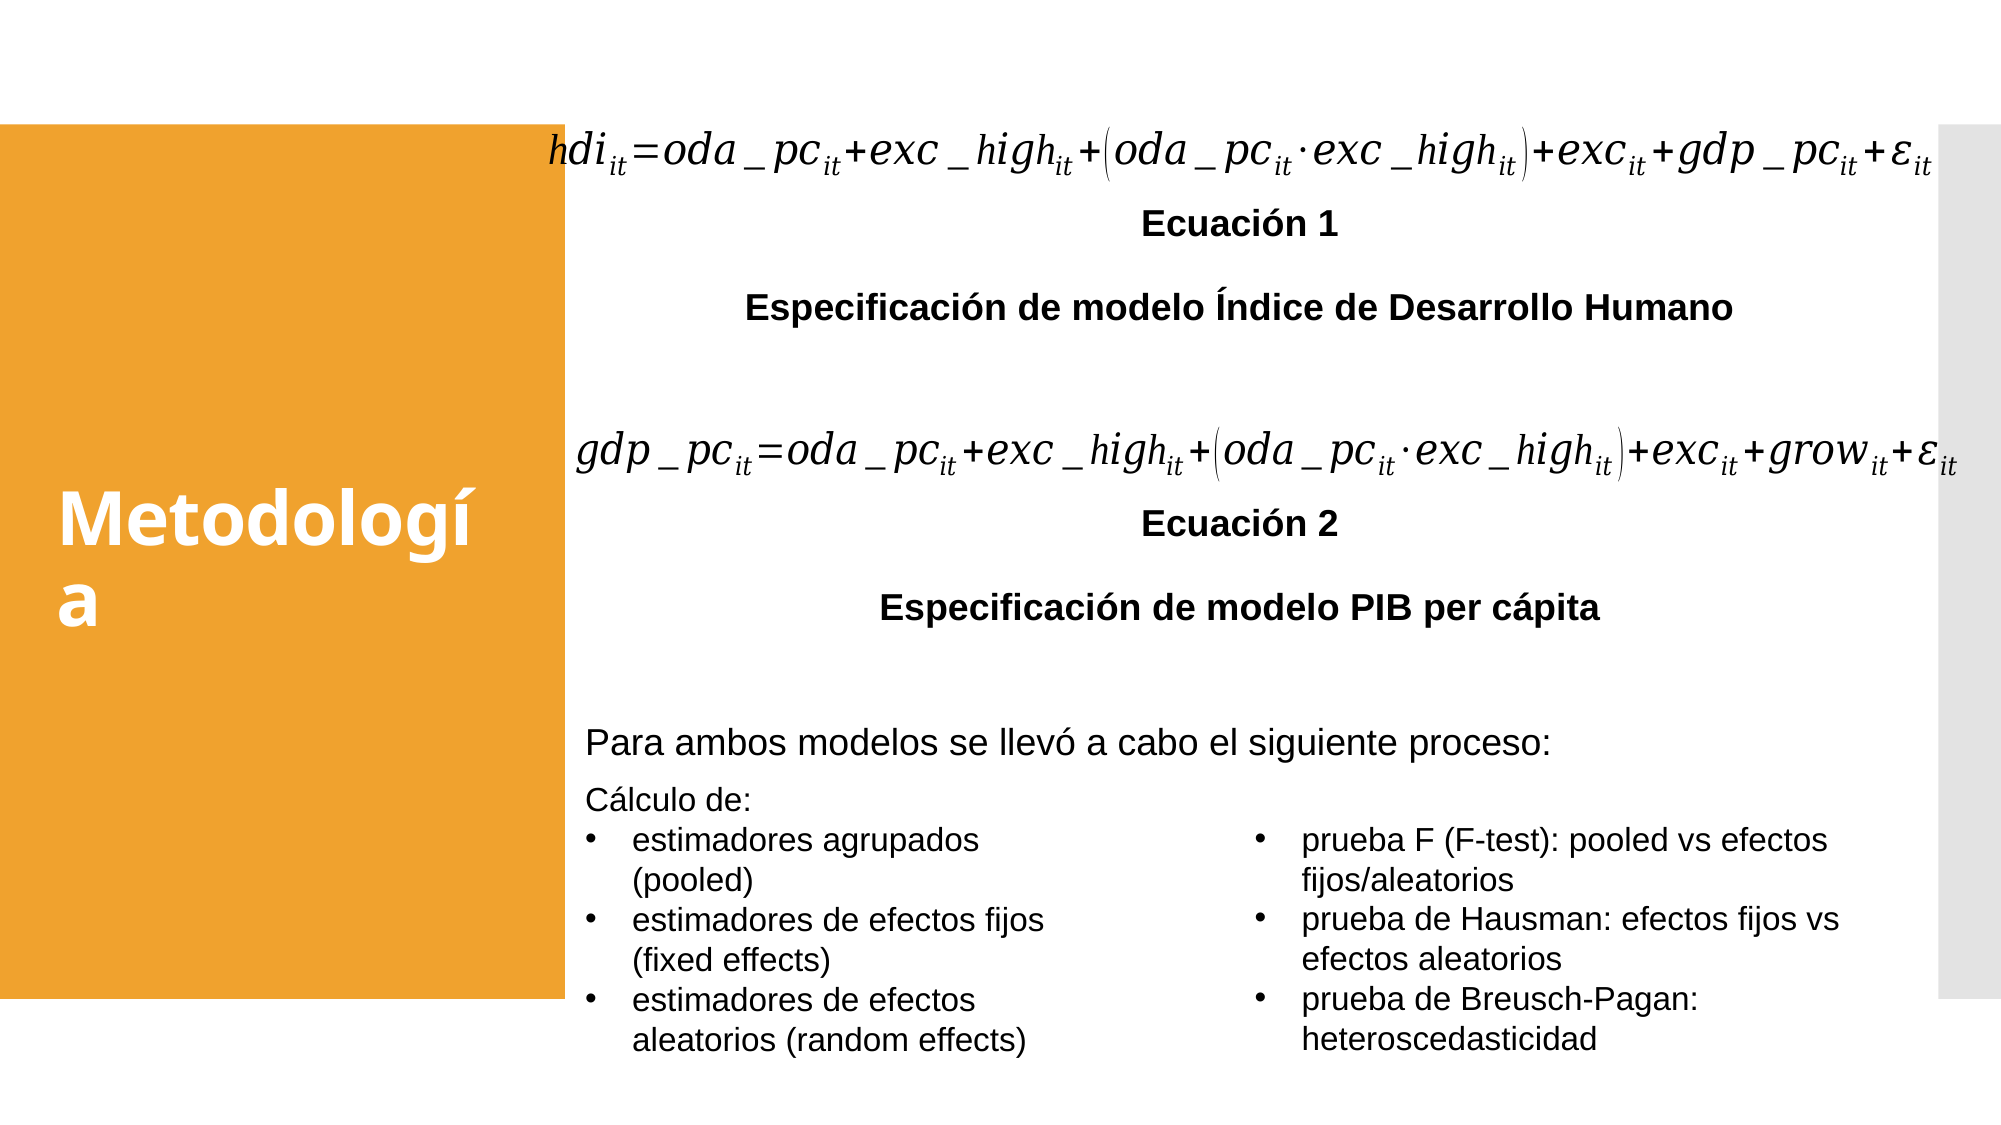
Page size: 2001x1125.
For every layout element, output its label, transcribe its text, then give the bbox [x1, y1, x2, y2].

text_box Ecuación 2 Especificación de modelo PIB per cápita [739, 484, 1741, 635]
text_box prueba F (F-test): pooled vs efectos fijos/aleatorios prueba de Hausman: efectos fijos vs efectos aleatorios prueba de Breusch-Pagan: heteroscedasticidad [1239, 810, 1873, 1065]
text_box Ecuación 1 Especificación de modelo Índice de Desarrollo Humano [578, 184, 1901, 335]
text_box Para ambos modelos se llevó a cabo el siguiente proceso: [570, 710, 1572, 771]
title Metodología [41, 184, 525, 940]
text_box Cálculo de: estimadores agrupados (pooled) estimadores de efectos fijos (fixed effects) estimadores de efectos aleatorios (random effects) [570, 771, 1067, 1066]
